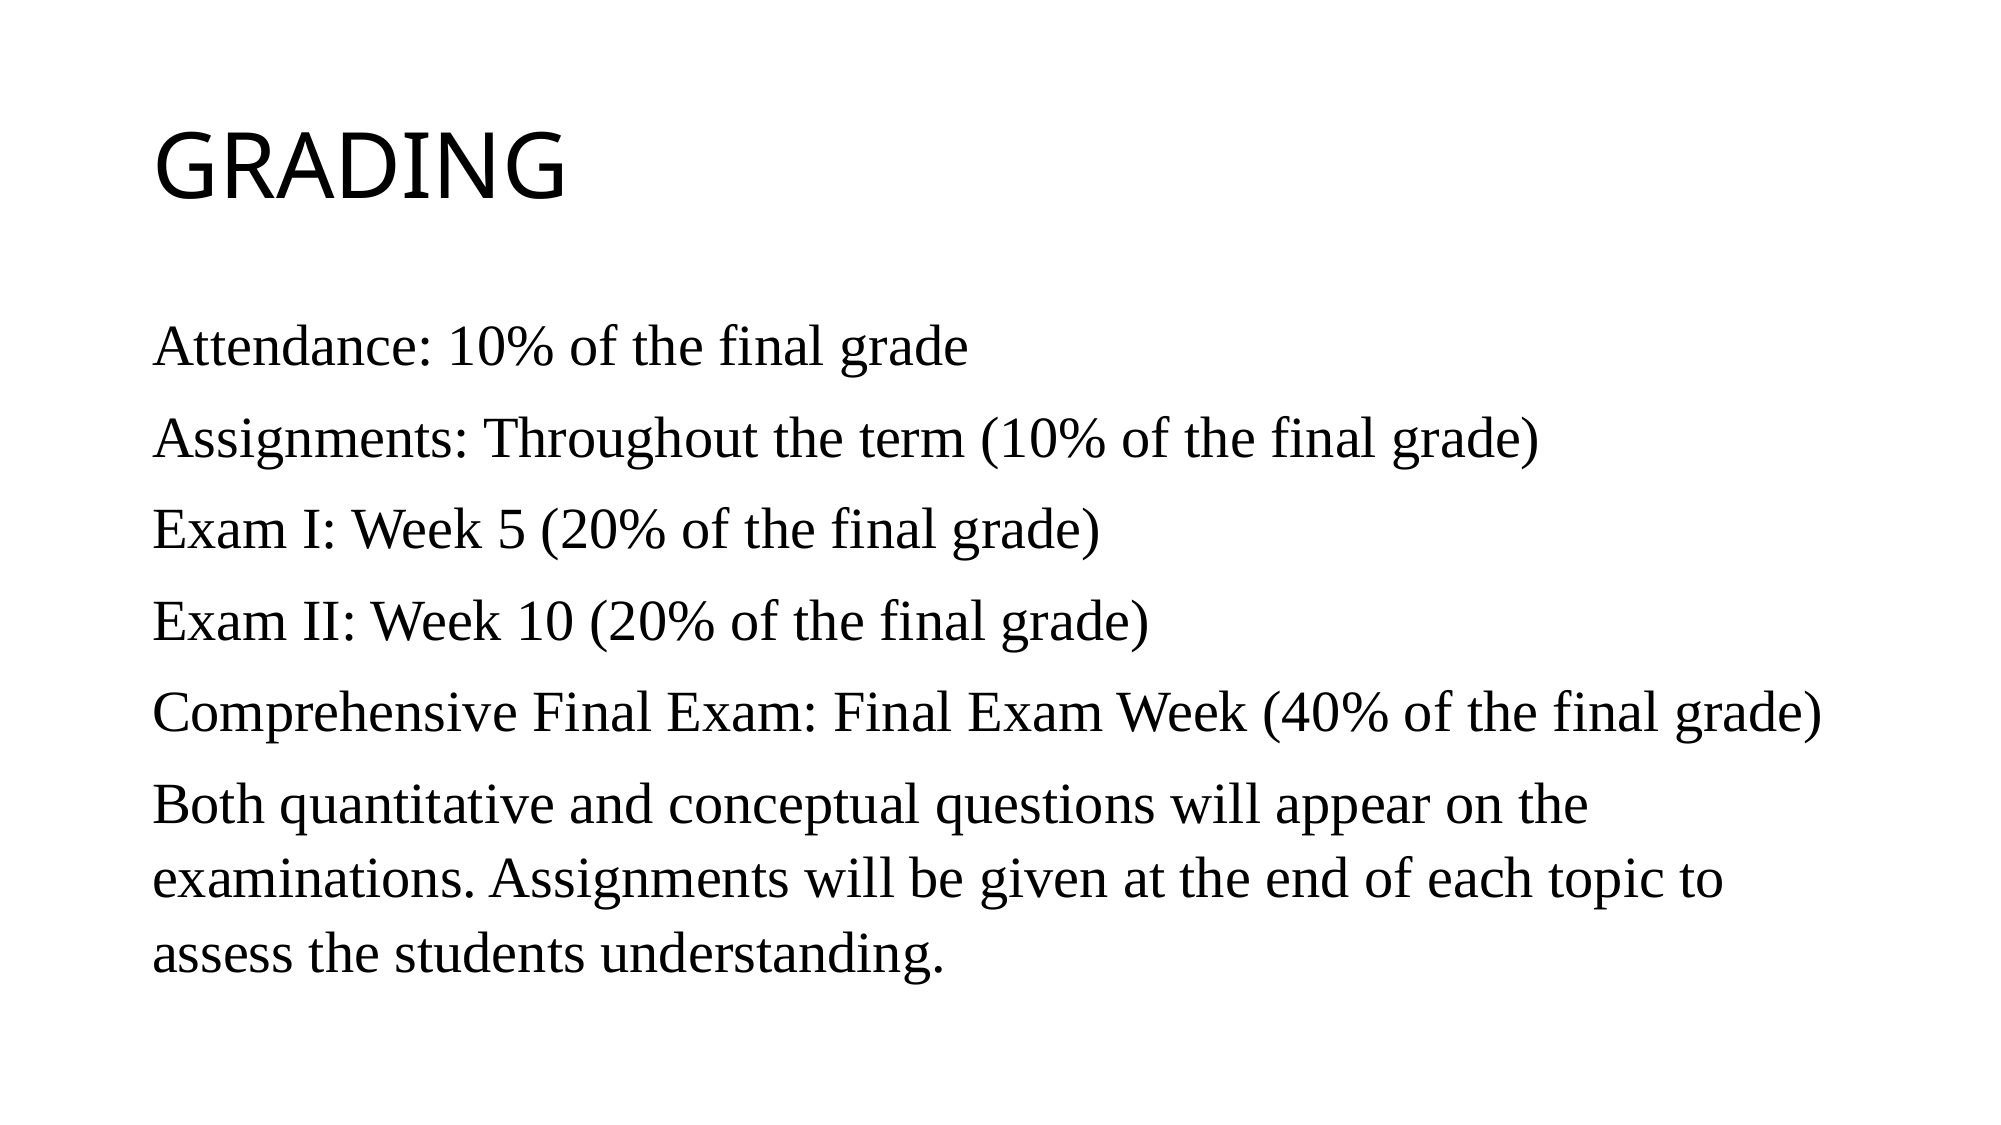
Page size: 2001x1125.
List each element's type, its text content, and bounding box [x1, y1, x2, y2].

title GRADING [137, 59, 1863, 278]
text_box Attendance: 10% of the final grade Assignments: Throughout the term (10% of the final grade) Exam I: Week 5 (20% of the final grade) Exam II: Week 10 (20% of the final grade) Comprehensive Final Exam: Final Exam Week (40% of the final grade) Both quantitative and conceptual questions will appear on the examinations. Assignments will be given at the end of each topic to assess the students understanding. [137, 295, 1863, 992]
